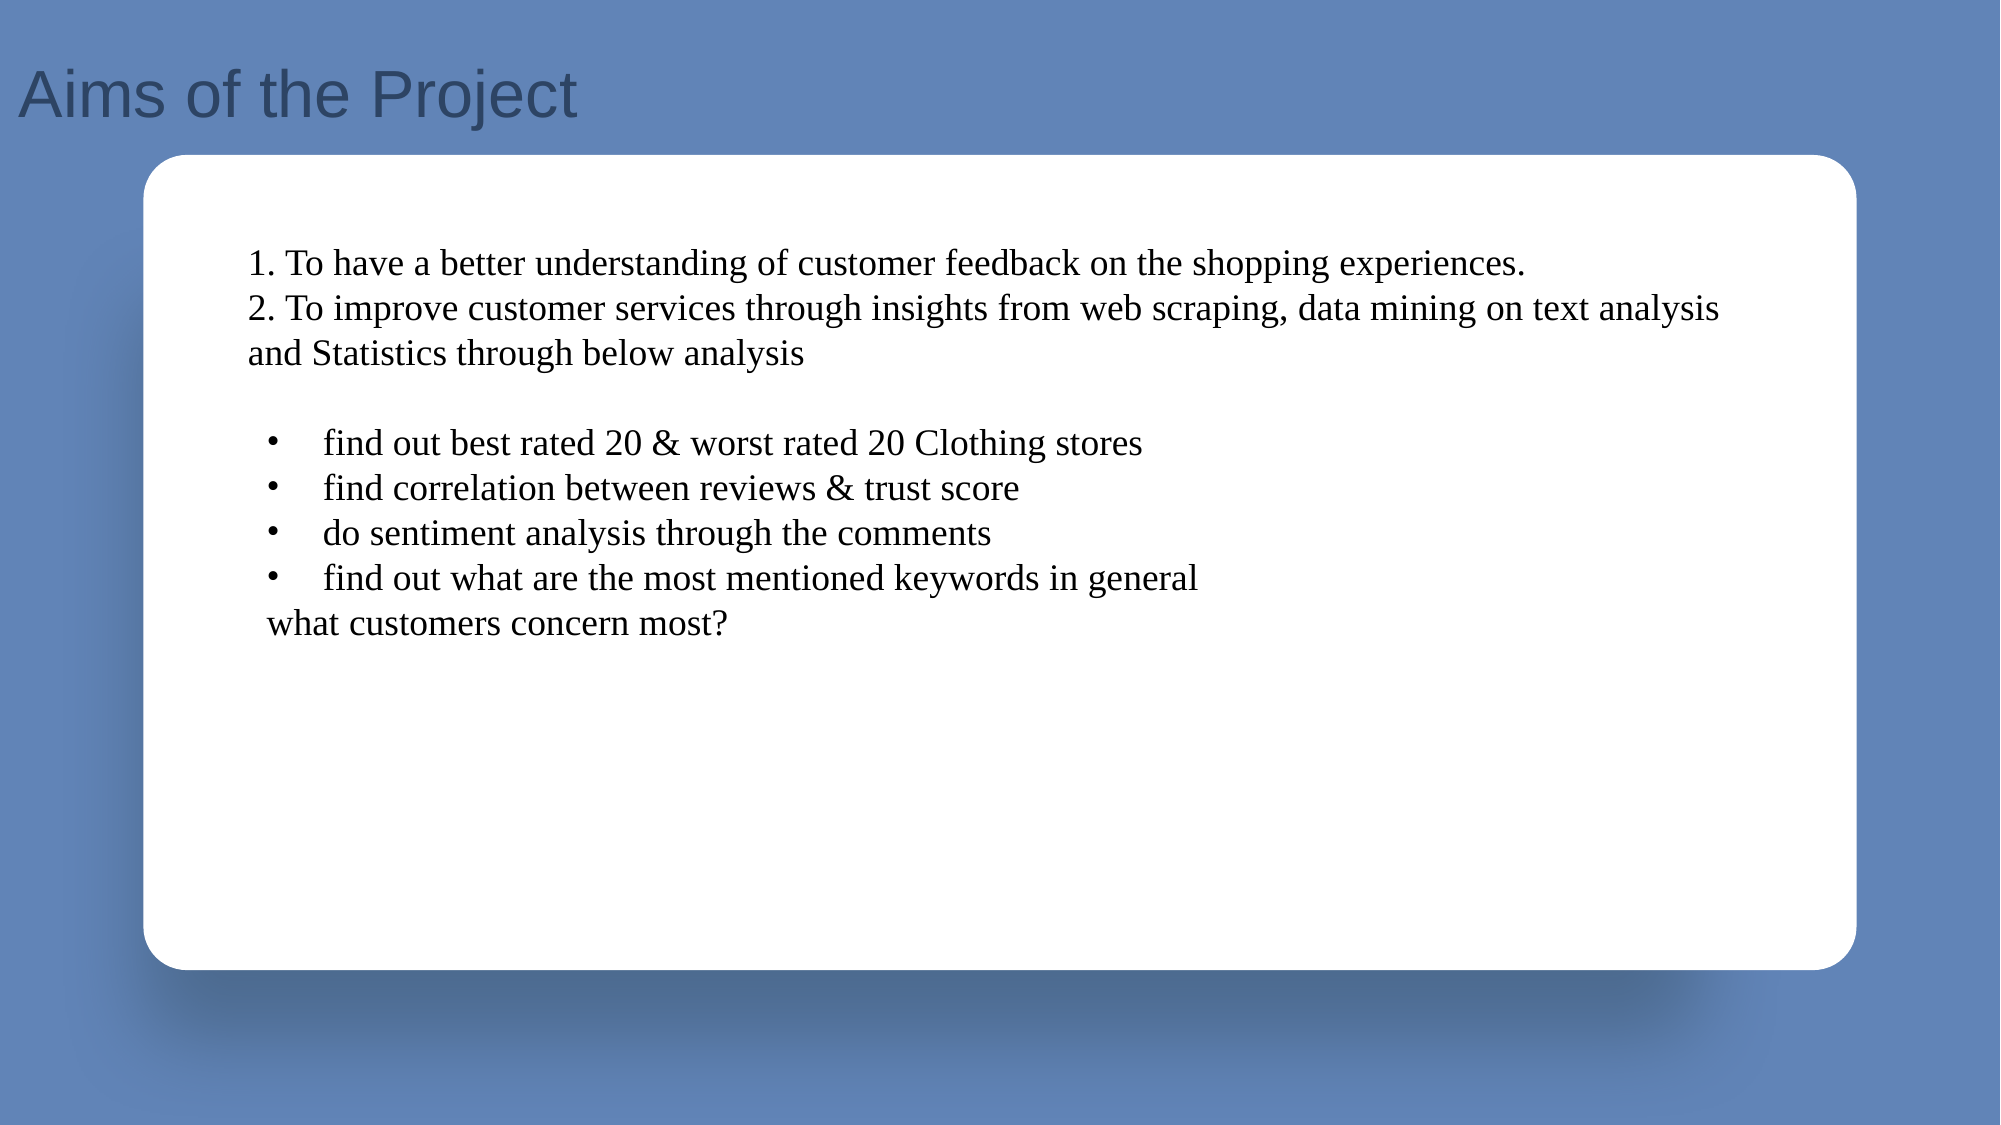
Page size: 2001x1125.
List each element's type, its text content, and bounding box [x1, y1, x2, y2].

text_box [0, 0, 2000, 1125]
text_box [143, 154, 1857, 971]
text_box Aims of the Project [3, 43, 746, 140]
text_box 1. To have a better understanding of customer feedback on the shopping experiences. 2. To improve customer services through insights from web scraping, data mining on text analysis and Statistics through below analysis find out best rated 20 & worst rated 20 Clothing stores find correlation between reviews & trust score do sentiment analysis through the comments find out what are the most mentioned keywords in general what customers concern most? [232, 185, 1768, 741]
